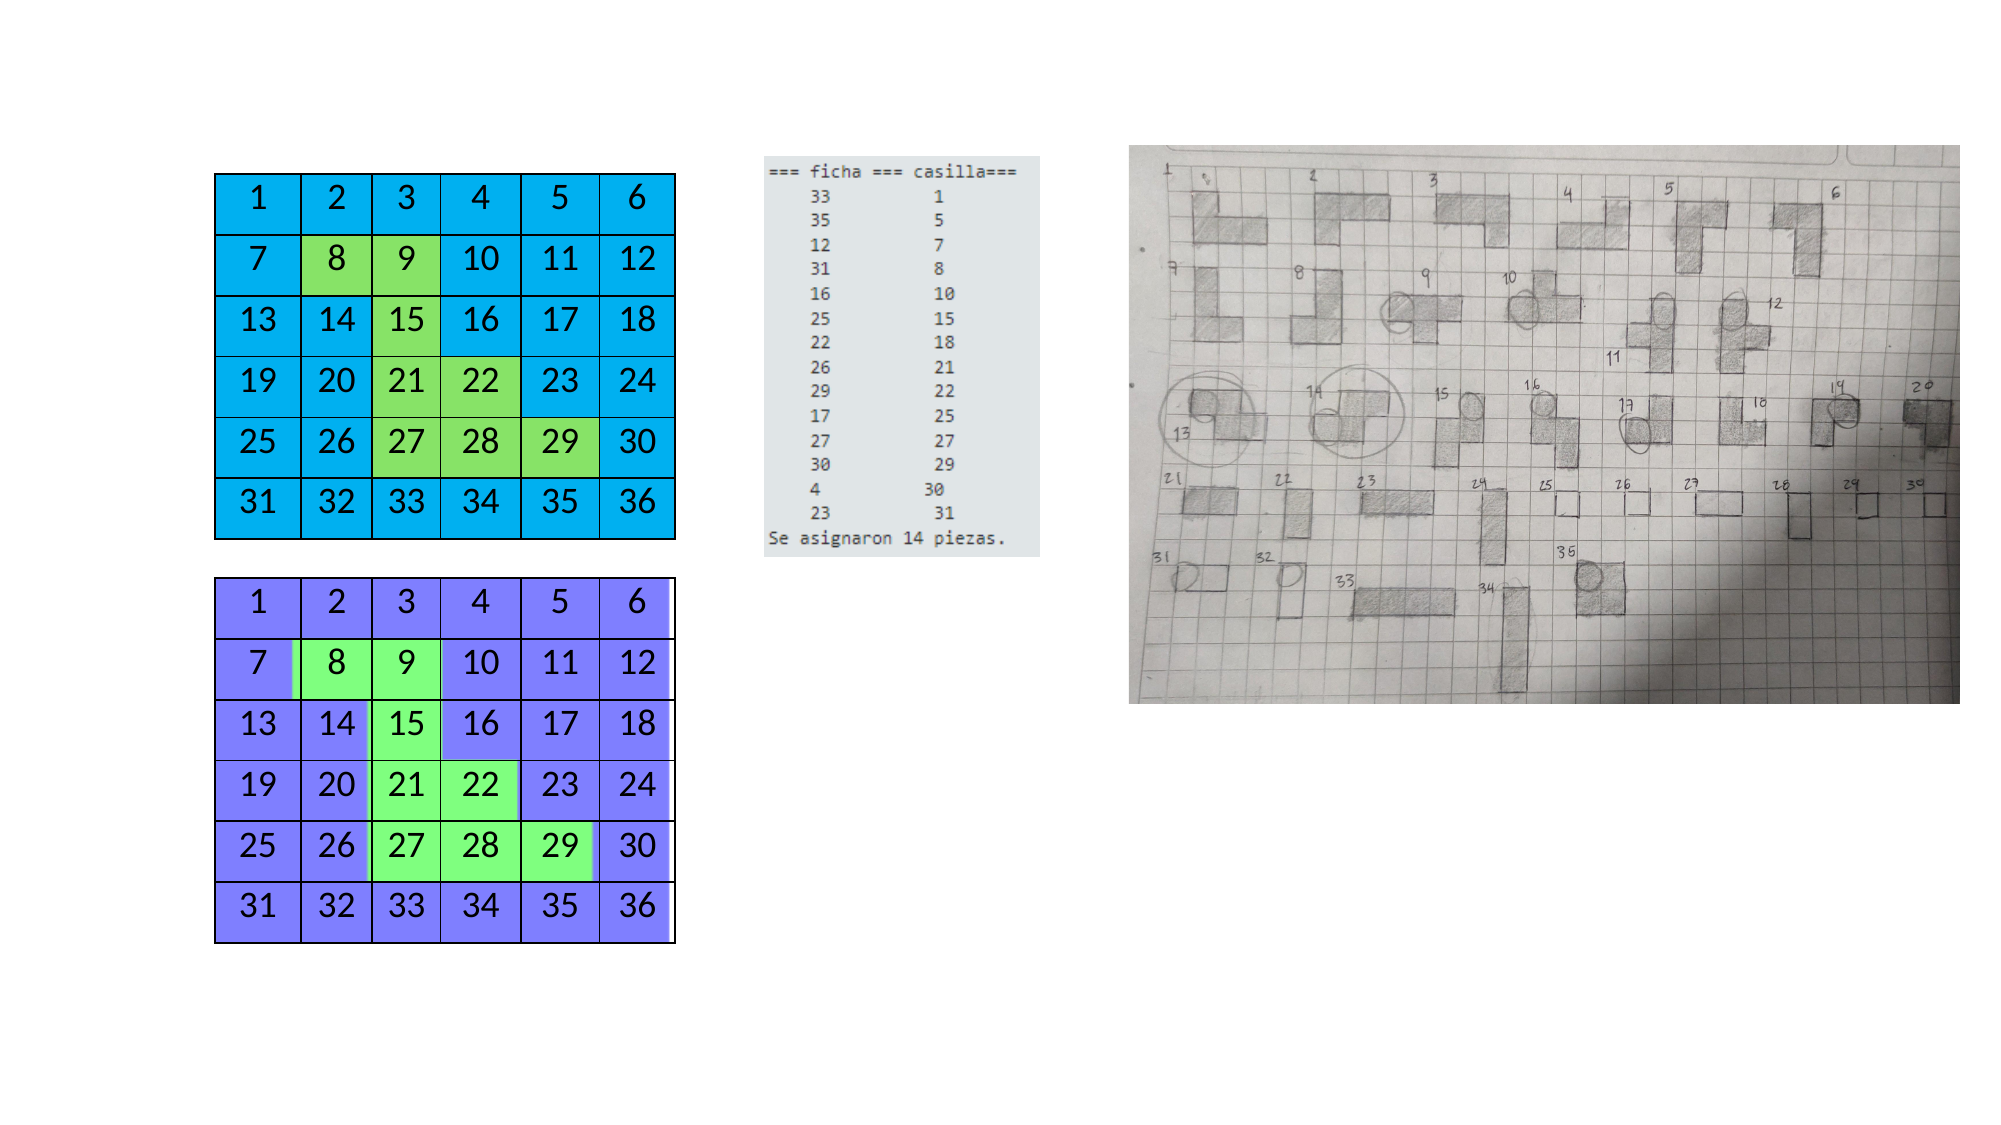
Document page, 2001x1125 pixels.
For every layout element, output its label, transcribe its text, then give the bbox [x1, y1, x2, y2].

table_cell 23 [522, 357, 599, 417]
table_cell 24 [600, 357, 674, 417]
table_cell 32 [302, 479, 371, 538]
table_header 6 [600, 175, 674, 234]
table_cell 11 [522, 236, 599, 295]
table_cell 35 [522, 479, 599, 538]
picture [1128, 145, 1960, 704]
table_cell 12 [600, 236, 674, 295]
table_cell 36 [600, 479, 674, 538]
table_cell 28 [441, 418, 520, 477]
table_cell 22 [441, 357, 520, 417]
table_cell 13 [216, 297, 300, 356]
table_cell 10 [441, 236, 520, 295]
table_cell 14 [302, 297, 371, 356]
table_cell 25 [216, 418, 300, 477]
table_cell 19 [216, 357, 300, 417]
table_header 1 [216, 175, 300, 234]
table_cell 26 [302, 418, 371, 477]
picture [210, 574, 679, 951]
table_cell 29 [522, 418, 599, 477]
table_header 4 [441, 175, 520, 234]
table_cell 33 [373, 479, 440, 538]
table_cell 30 [600, 418, 674, 477]
table_cell 7 [216, 236, 300, 295]
table_cell 17 [522, 297, 599, 356]
table_cell 16 [441, 297, 520, 356]
table_cell 8 [302, 236, 371, 295]
table_cell 18 [600, 297, 674, 356]
picture [764, 156, 1040, 557]
table_cell 34 [441, 479, 520, 538]
table_cell 15 [373, 297, 440, 356]
table_header 2 [302, 175, 371, 234]
table_cell 20 [302, 357, 371, 417]
table_header 5 [522, 175, 599, 234]
table_cell 21 [373, 357, 440, 417]
table_cell 27 [373, 418, 440, 477]
table_header 3 [373, 175, 440, 234]
table_cell 31 [216, 479, 300, 538]
table_cell 9 [373, 236, 440, 295]
